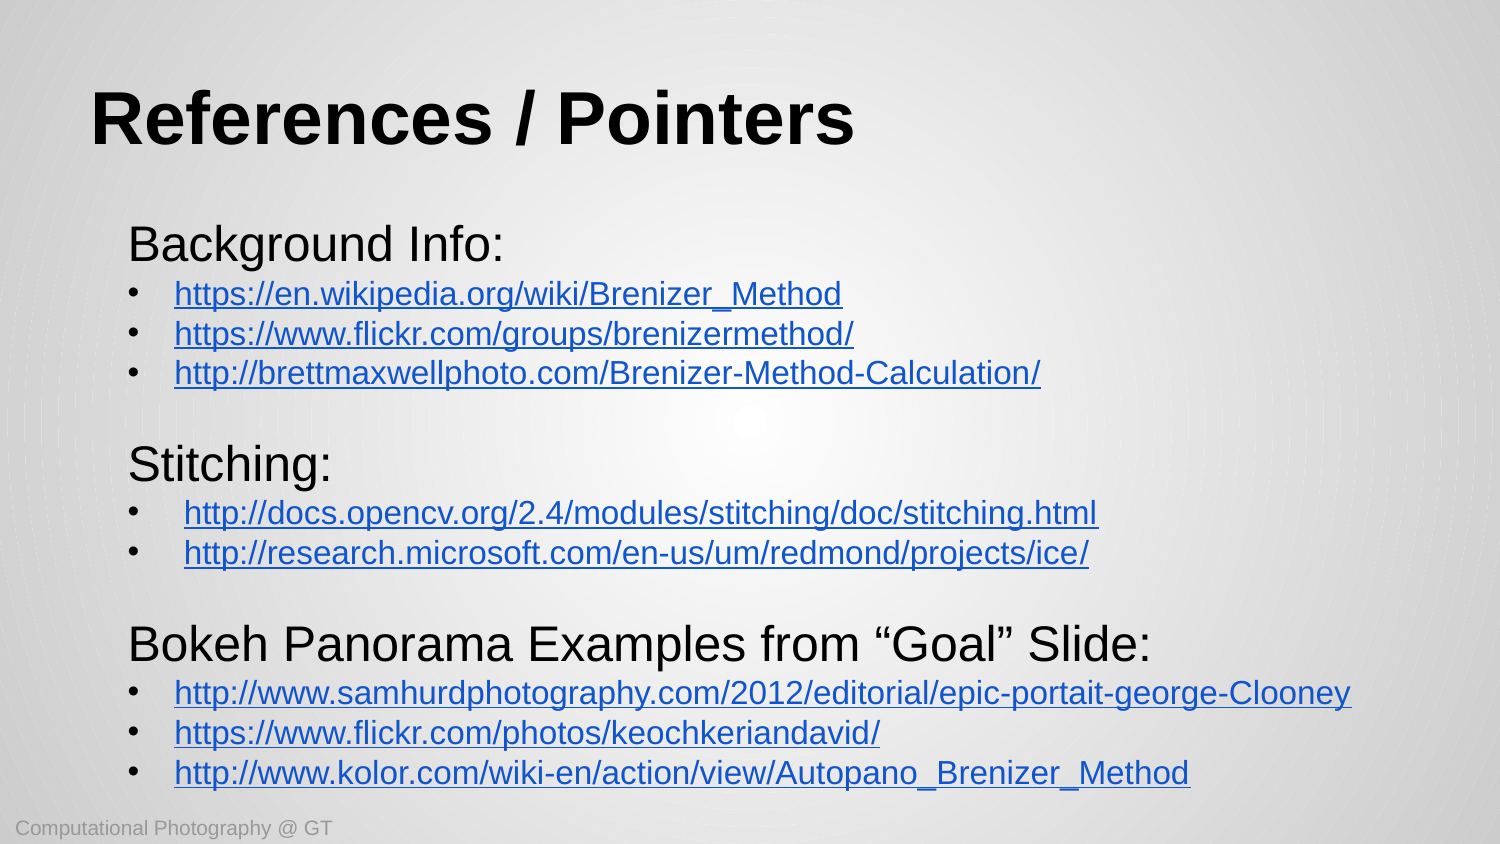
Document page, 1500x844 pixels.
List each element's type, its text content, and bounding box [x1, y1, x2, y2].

title References / Pointers [75, 33, 1425, 175]
text_box Computational Photography @ GT [0, 811, 422, 844]
list Background Info: https://en.wikipedia.org/wiki/Brenizer_Method https://www.flickr.com/groups/brenizermethod/ http://brettmaxwellphoto.com/Brenizer-Method-Calculation/ Stitching: http://docs.opencv.org/2.4/modules/stitching/doc/stitching.html http://research.microsoft.com/en-us/um/redmond/projects/ice/ Bokeh Panorama Examples from “Goal” Slide: http://www.samhurdphotography.com/2012/editorial/epic-portait-george-Clooney https://www.flickr.com/photos/keochkeriandavid/ http://www.kolor.com/wiki-en/action/view/Autopano_Brenizer_Method [75, 196, 1425, 808]
